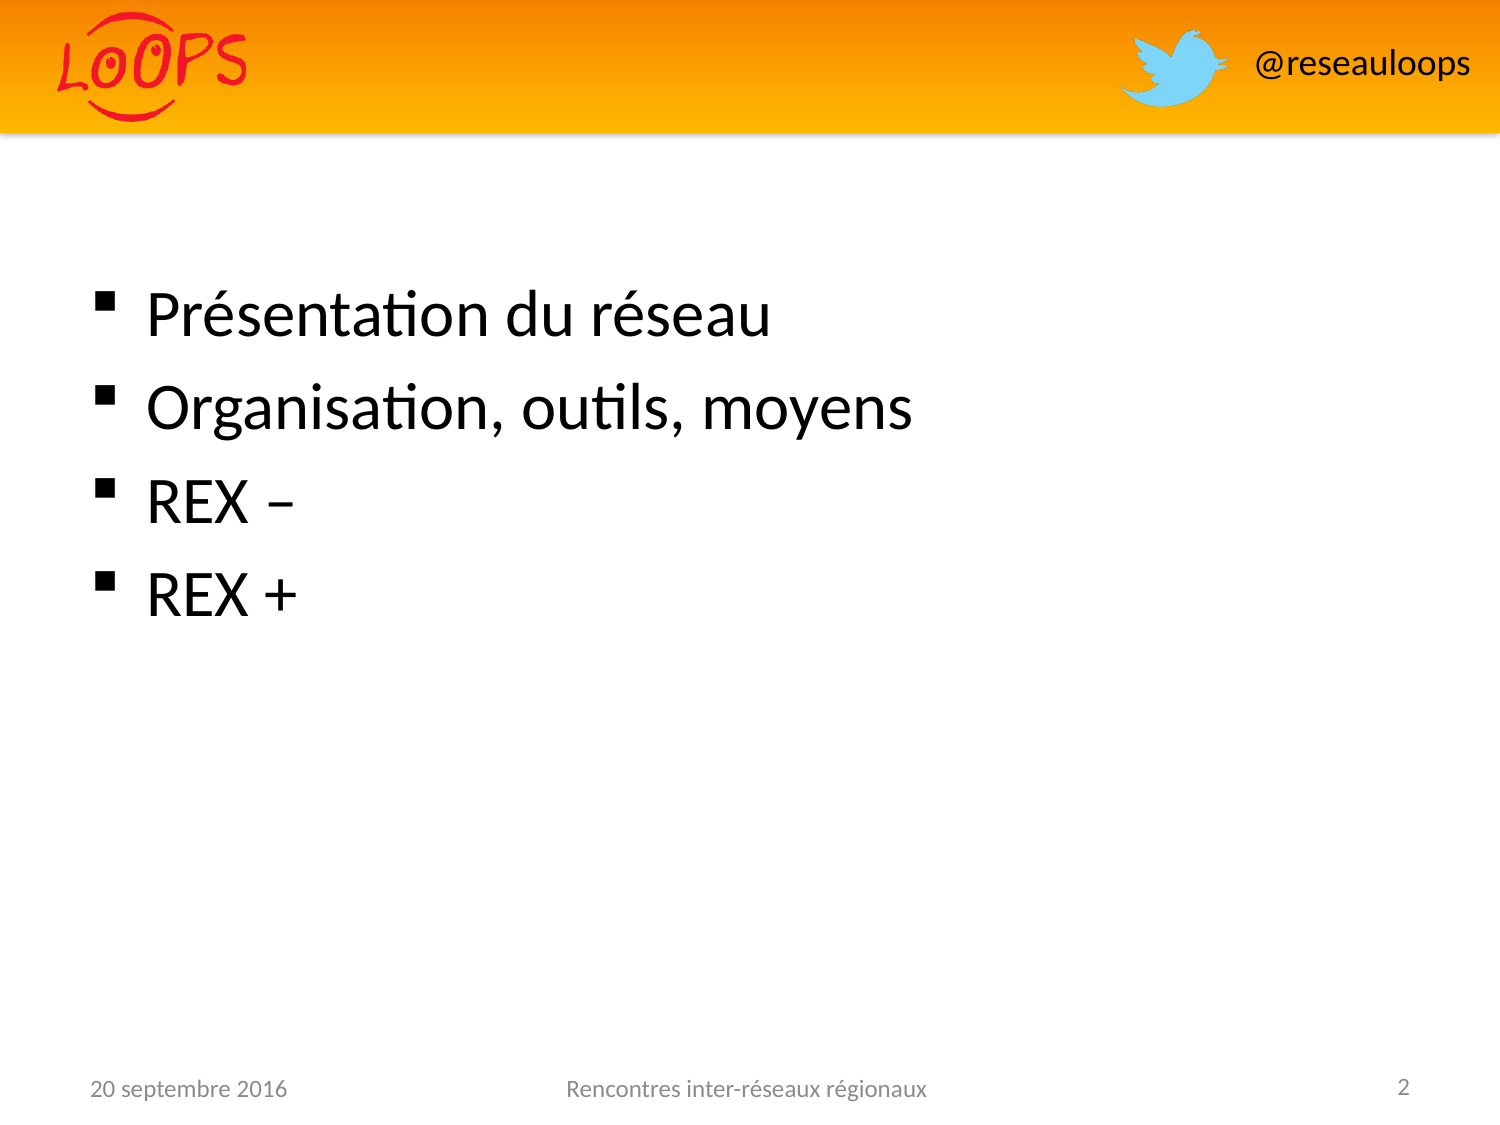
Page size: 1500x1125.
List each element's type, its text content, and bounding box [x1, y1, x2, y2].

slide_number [75, 1058, 425, 1118]
footer Rencontres inter-réseaux régionaux [512, 1058, 988, 1118]
slide_number 2 [1074, 1055, 1425, 1116]
list Présentation du réseau Organisation, outils, moyens REX – REX + [75, 262, 1425, 759]
picture [57, 0, 246, 161]
picture [1118, 12, 1231, 119]
